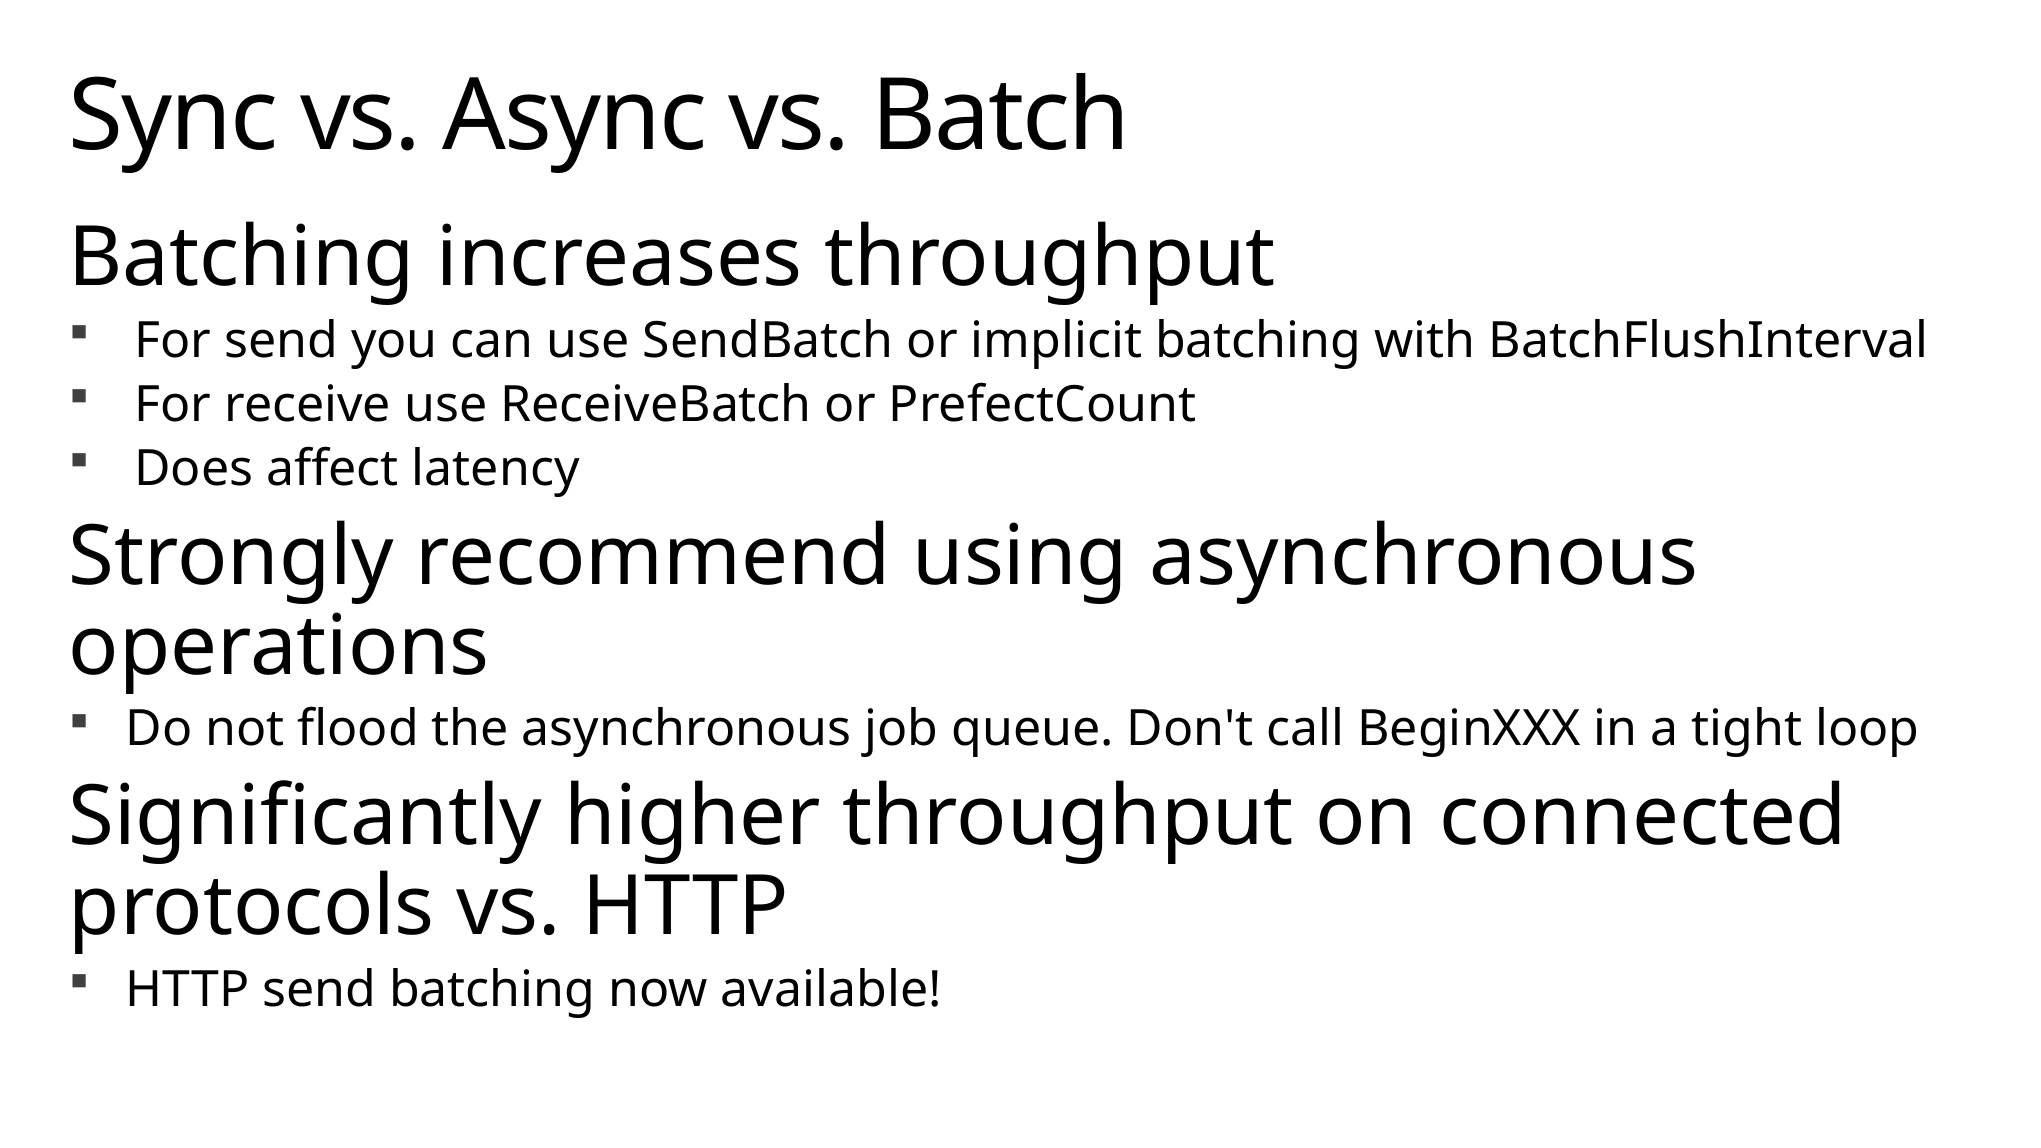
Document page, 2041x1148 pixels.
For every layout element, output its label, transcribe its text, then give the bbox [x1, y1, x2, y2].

list Batching increases throughput For send you can use SendBatch or implicit batching with BatchFlushInterval For receive use ReceiveBatch or PrefectCount Does affect latency Strongly recommend using asynchronous operations Do not flood the asynchronous job queue. Don't call BeginXXX in a tight loop Significantly higher throughput on connected protocols vs. HTTP HTTP send batching now available! [45, 199, 1996, 1078]
title Sync vs. Async vs. Batch [45, 48, 1996, 199]
